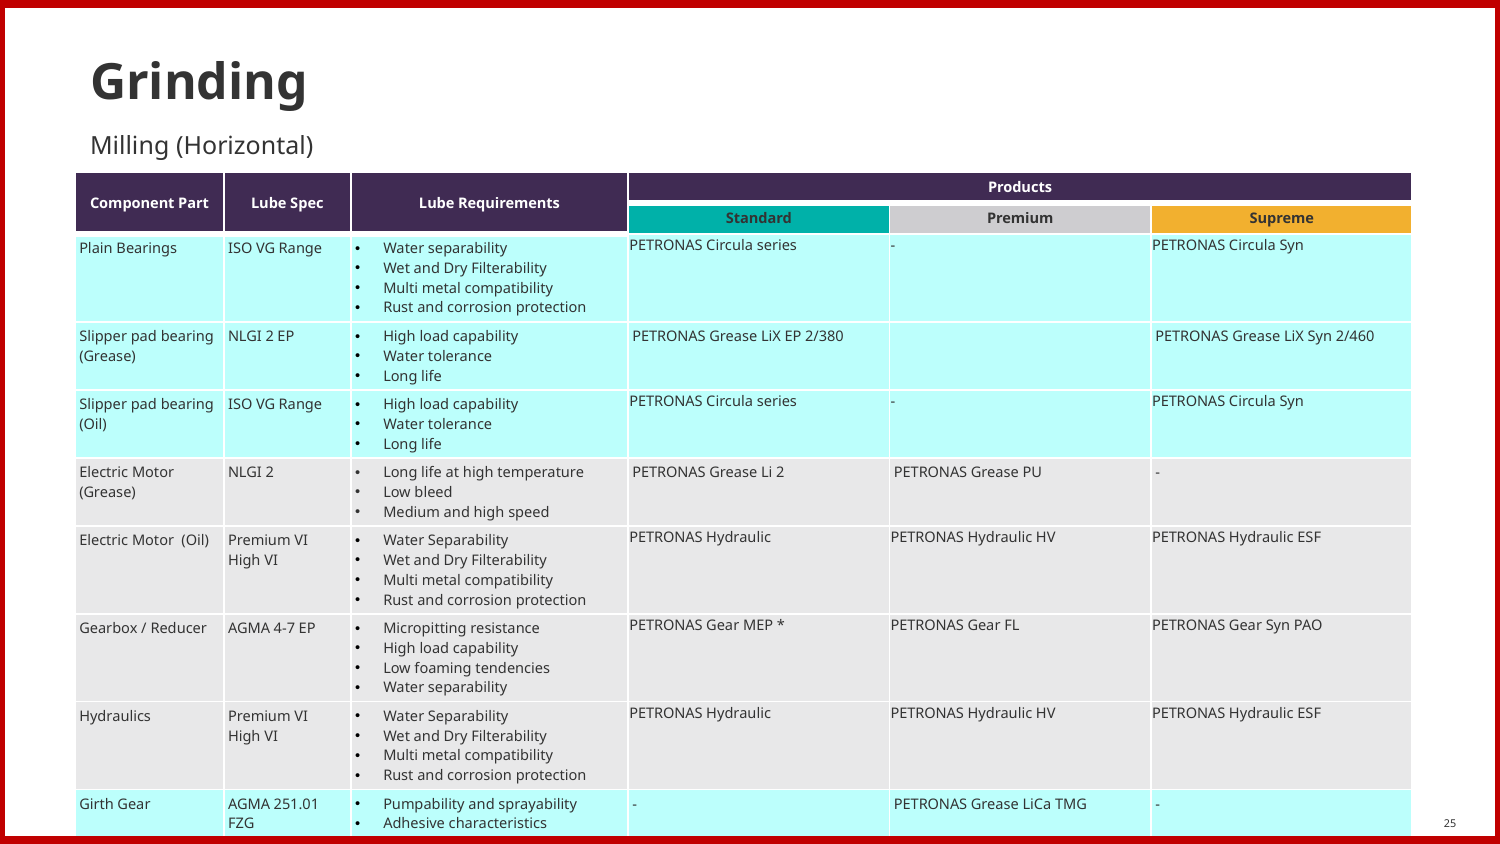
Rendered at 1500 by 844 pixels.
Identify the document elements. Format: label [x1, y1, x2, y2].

text_box [0, 1, 1500, 842]
